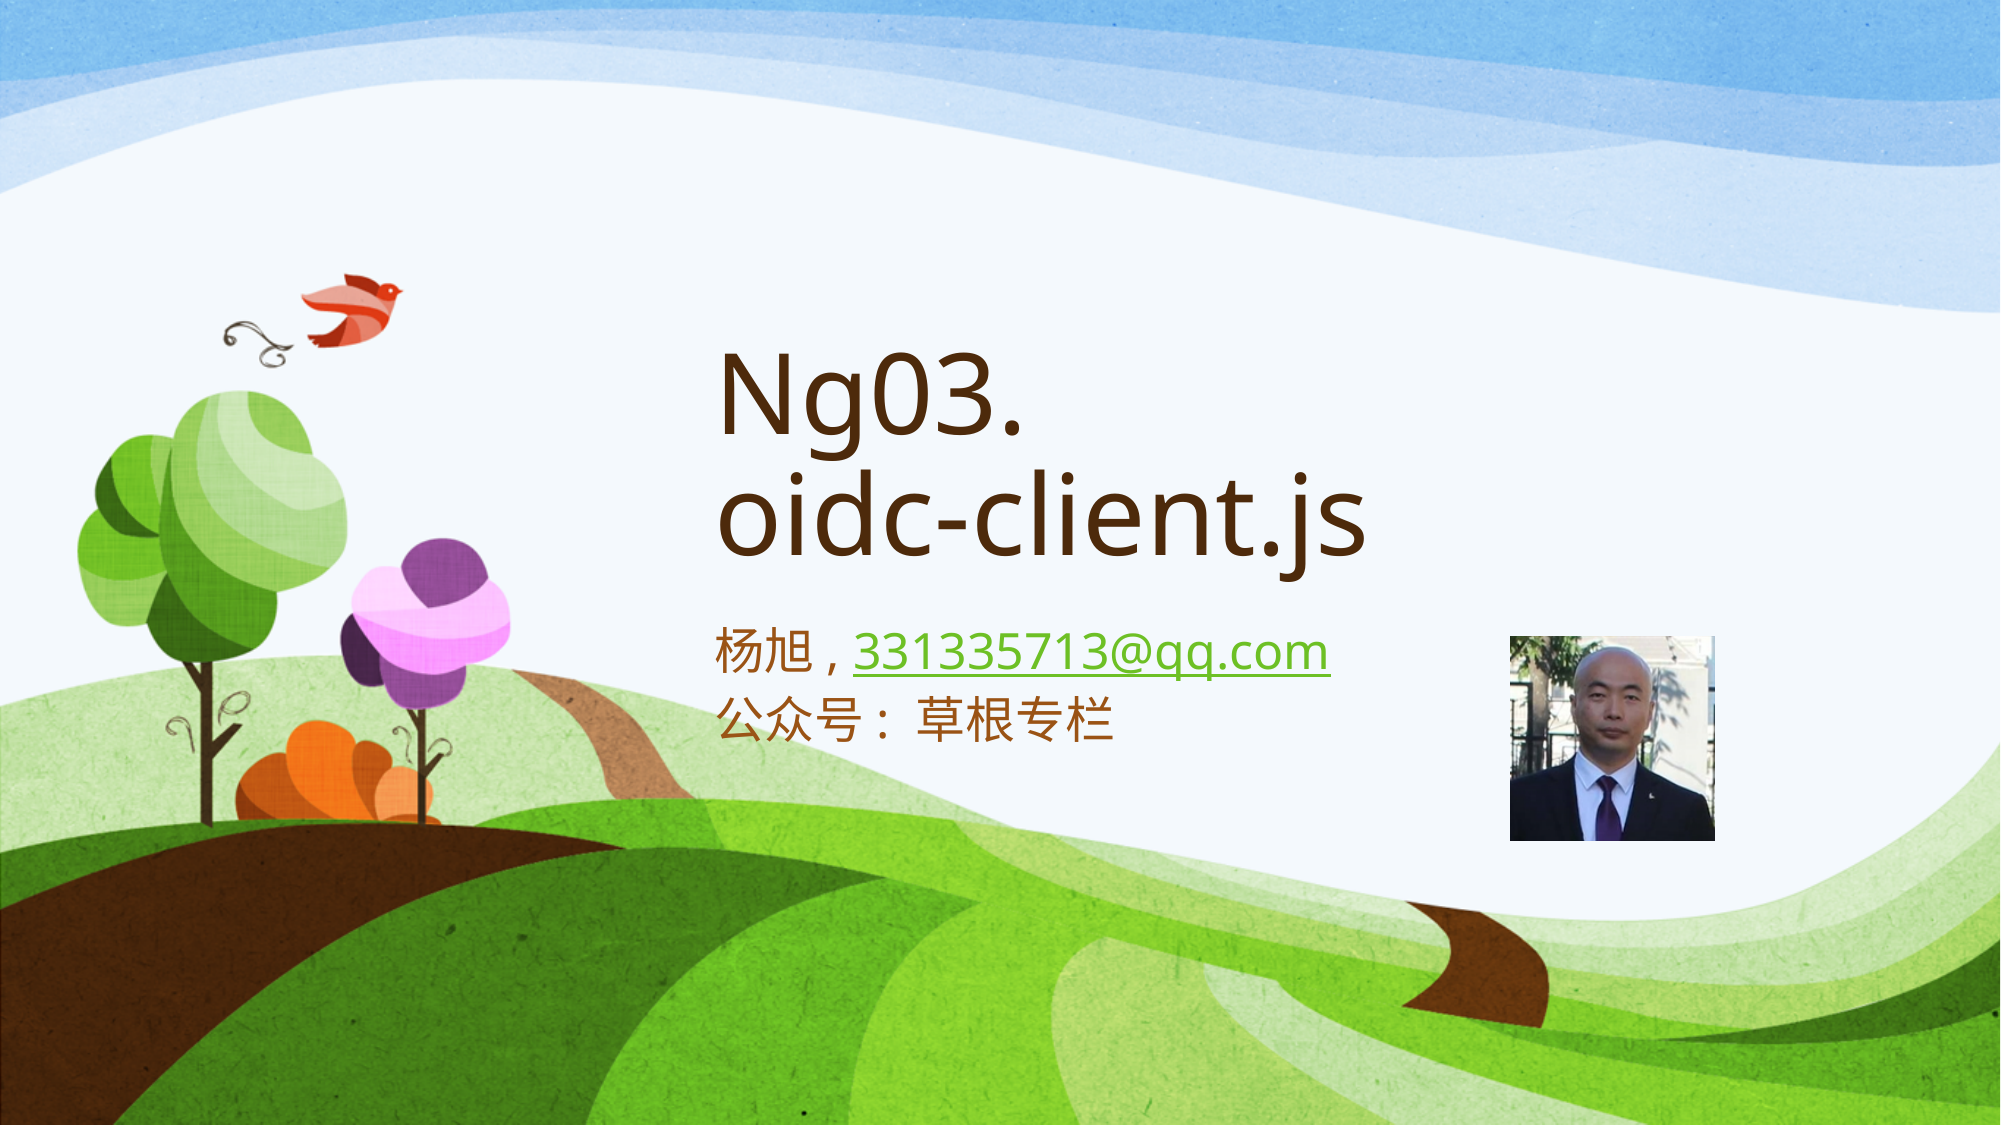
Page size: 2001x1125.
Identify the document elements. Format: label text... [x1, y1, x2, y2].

title Ng03. oidc-client.js [699, 287, 1825, 588]
subtitle 杨旭, 331335713@qq.com 公众号: 草根专栏 [699, 612, 1825, 763]
picture [0, 0, 2001, 1125]
